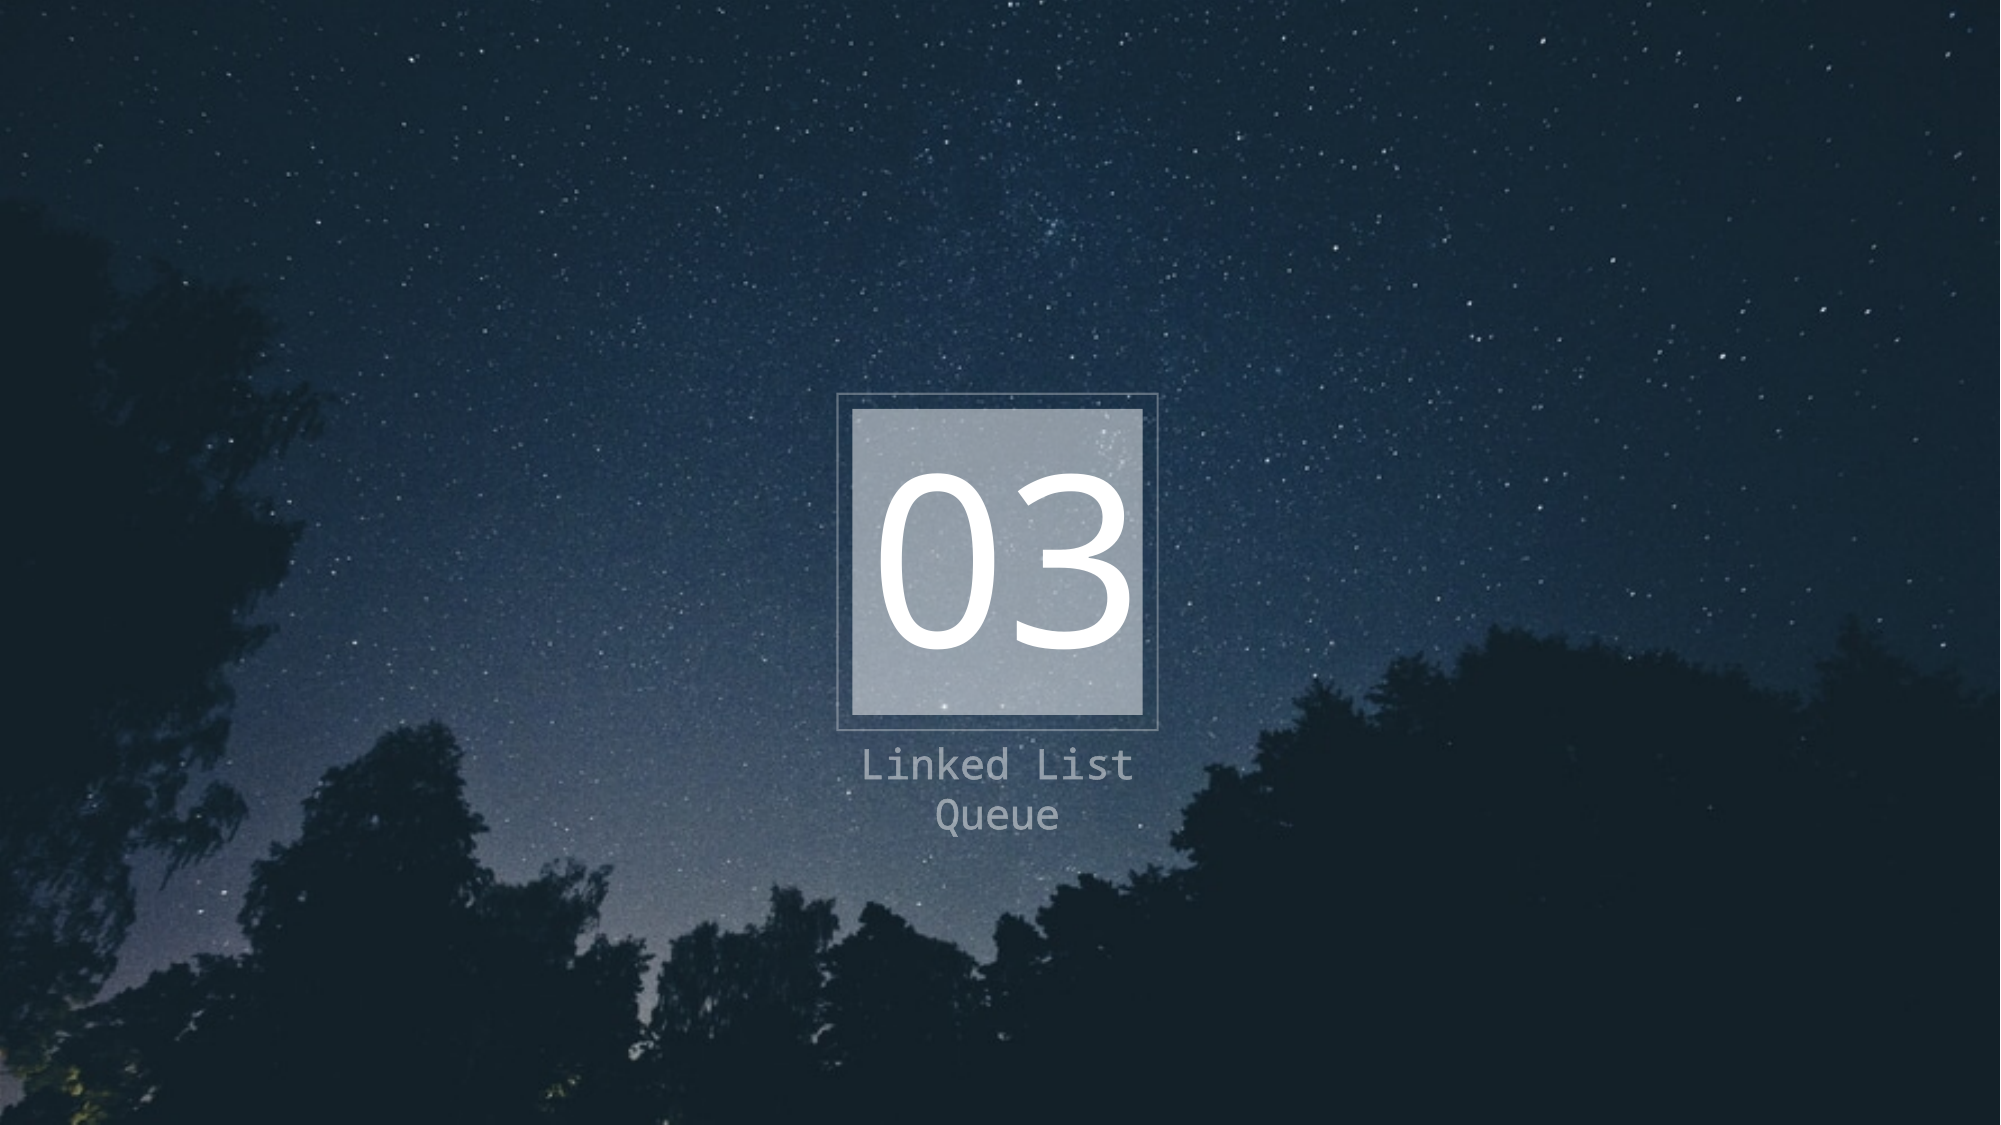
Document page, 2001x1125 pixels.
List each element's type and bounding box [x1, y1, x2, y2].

picture [0, 0, 2000, 1125]
text_box [837, 393, 1167, 731]
